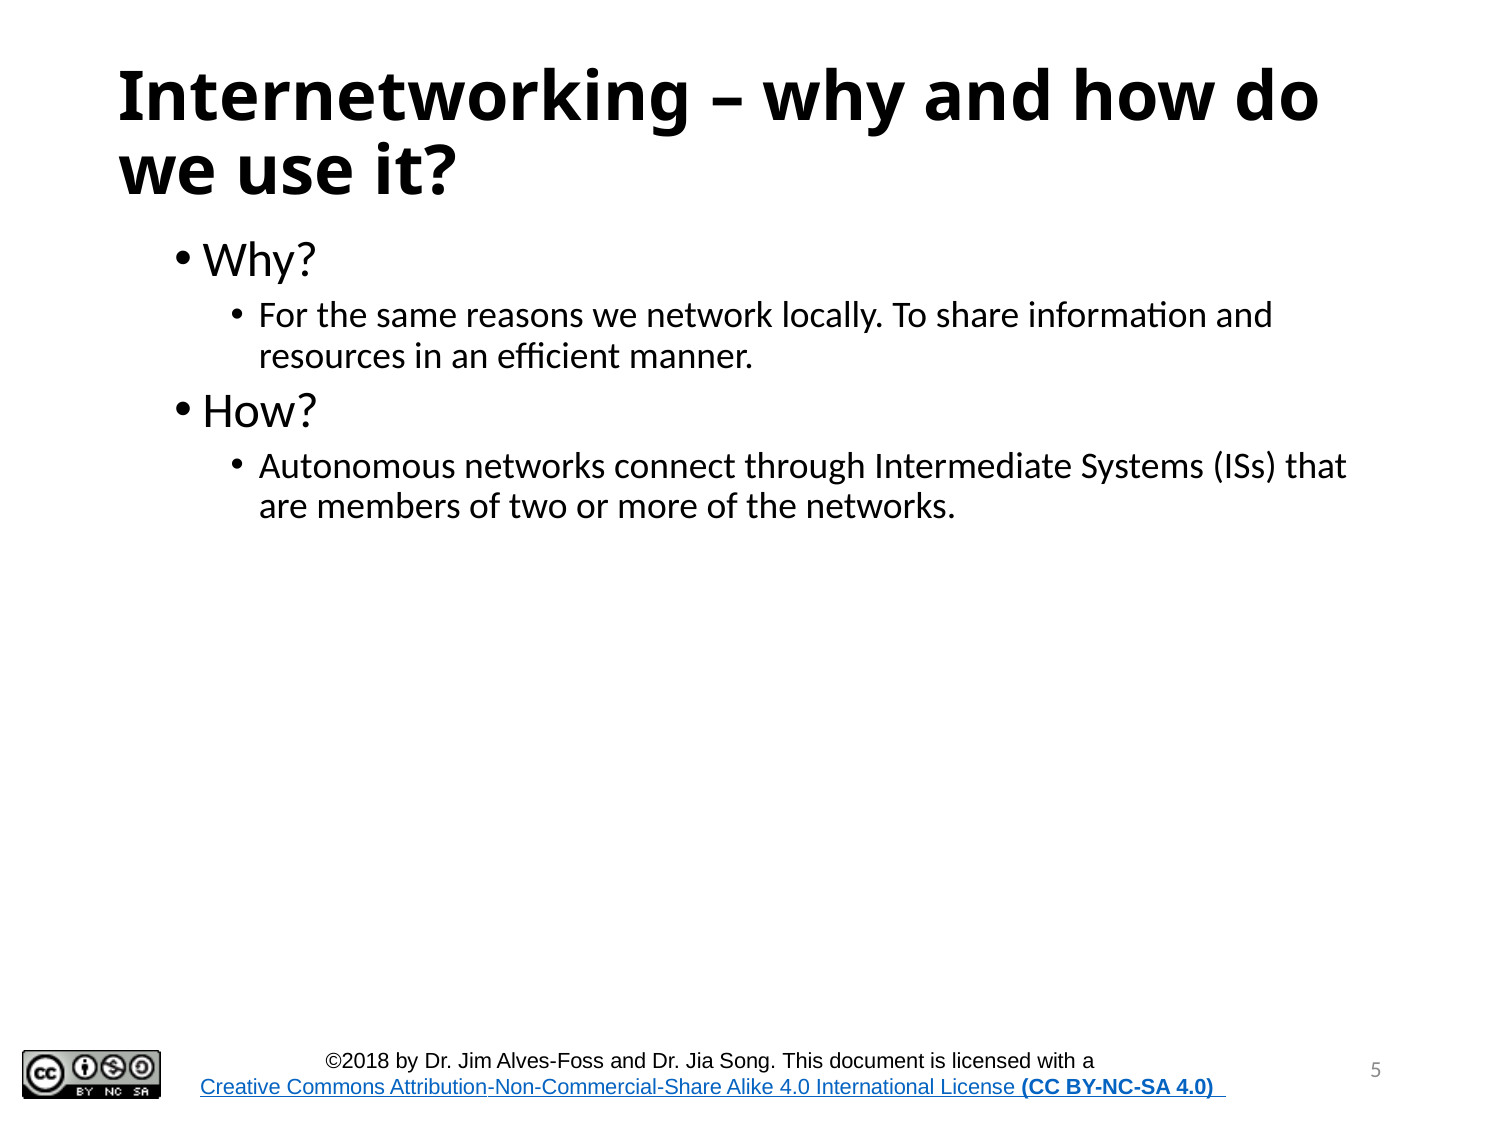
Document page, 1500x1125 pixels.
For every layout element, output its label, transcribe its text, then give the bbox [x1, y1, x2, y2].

list Why? For the same reasons we network locally. To share information and resources in an efficient manner. How? Autonomous networks connect through Intermediate Systems (ISs) that are members of two or more of the networks. [102, 225, 1398, 1014]
picture [22, 1050, 161, 1099]
slide_number 5 [1315, 1038, 1397, 1099]
title Internetworking – why and how do we use it? [102, 59, 1398, 211]
